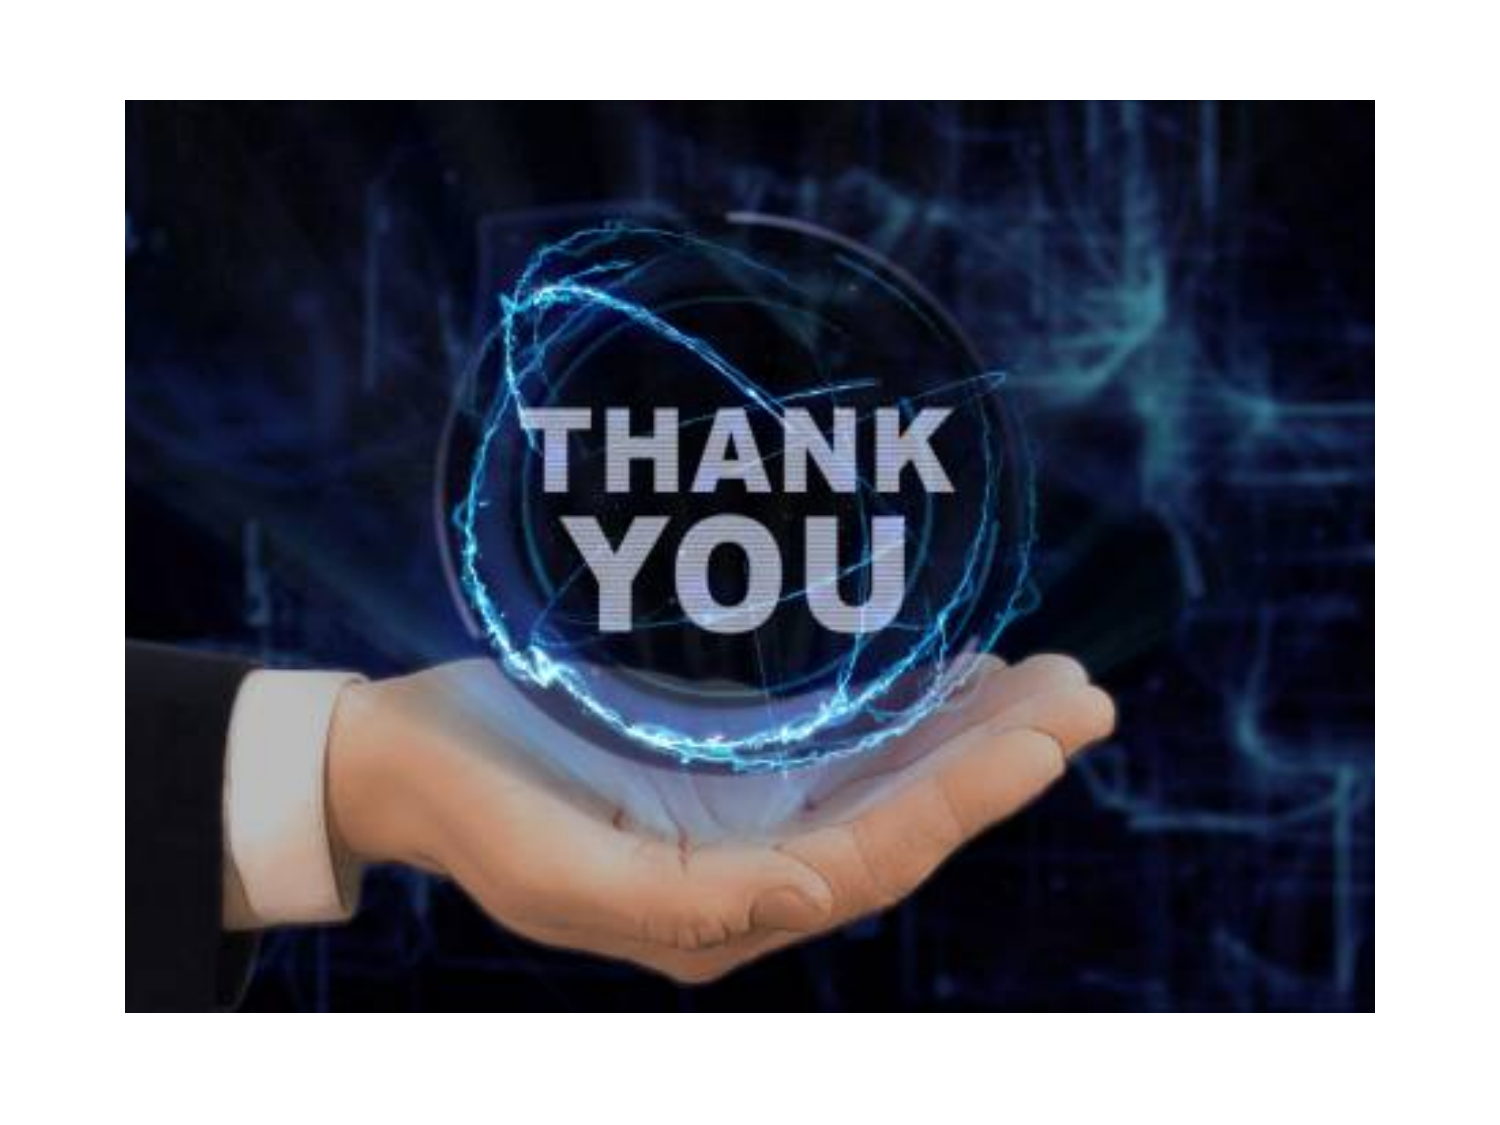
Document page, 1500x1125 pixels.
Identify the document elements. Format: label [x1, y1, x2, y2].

picture [124, 100, 1376, 1013]
